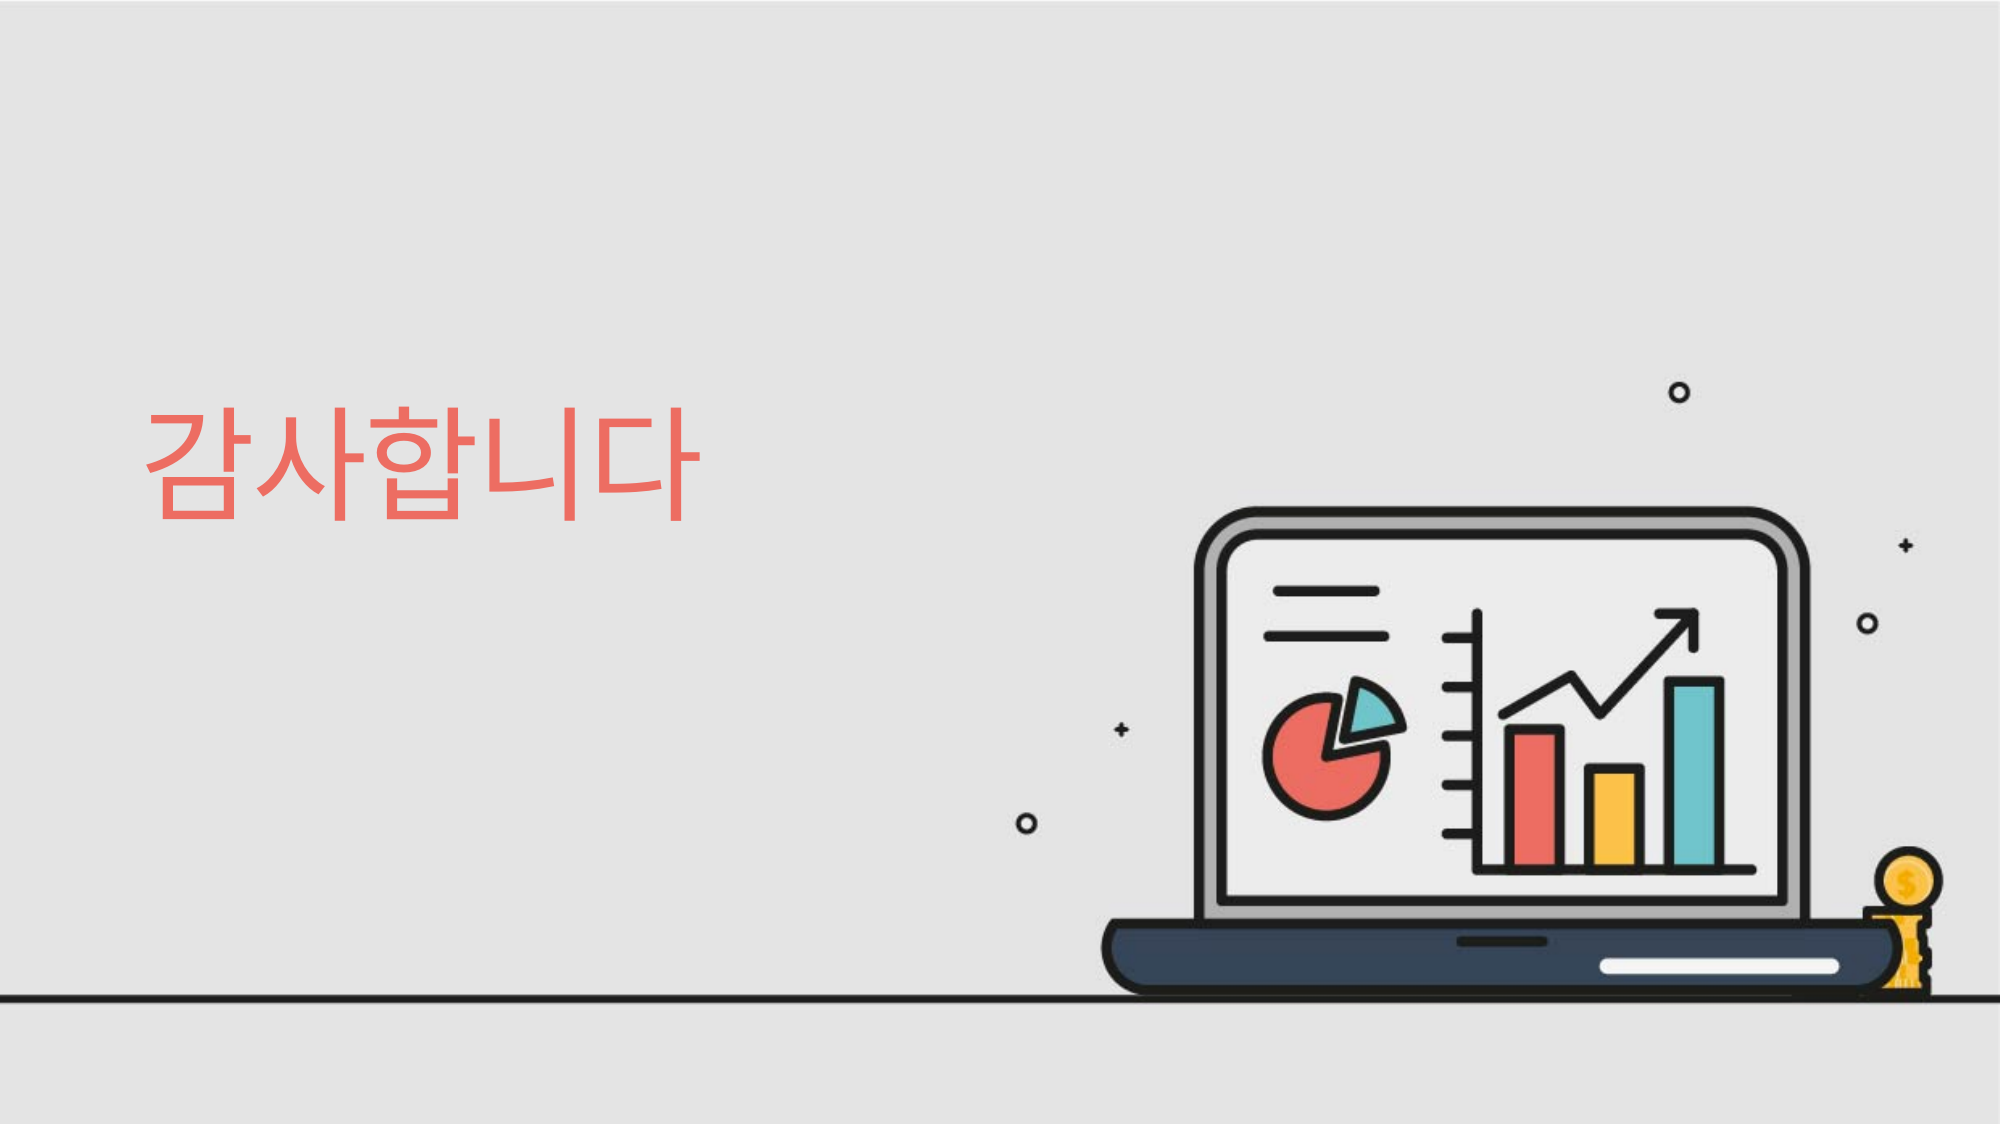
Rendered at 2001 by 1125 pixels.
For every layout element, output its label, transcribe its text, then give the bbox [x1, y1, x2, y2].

text_box 감사합니다 [126, 378, 719, 544]
picture [0, 0, 2000, 1124]
